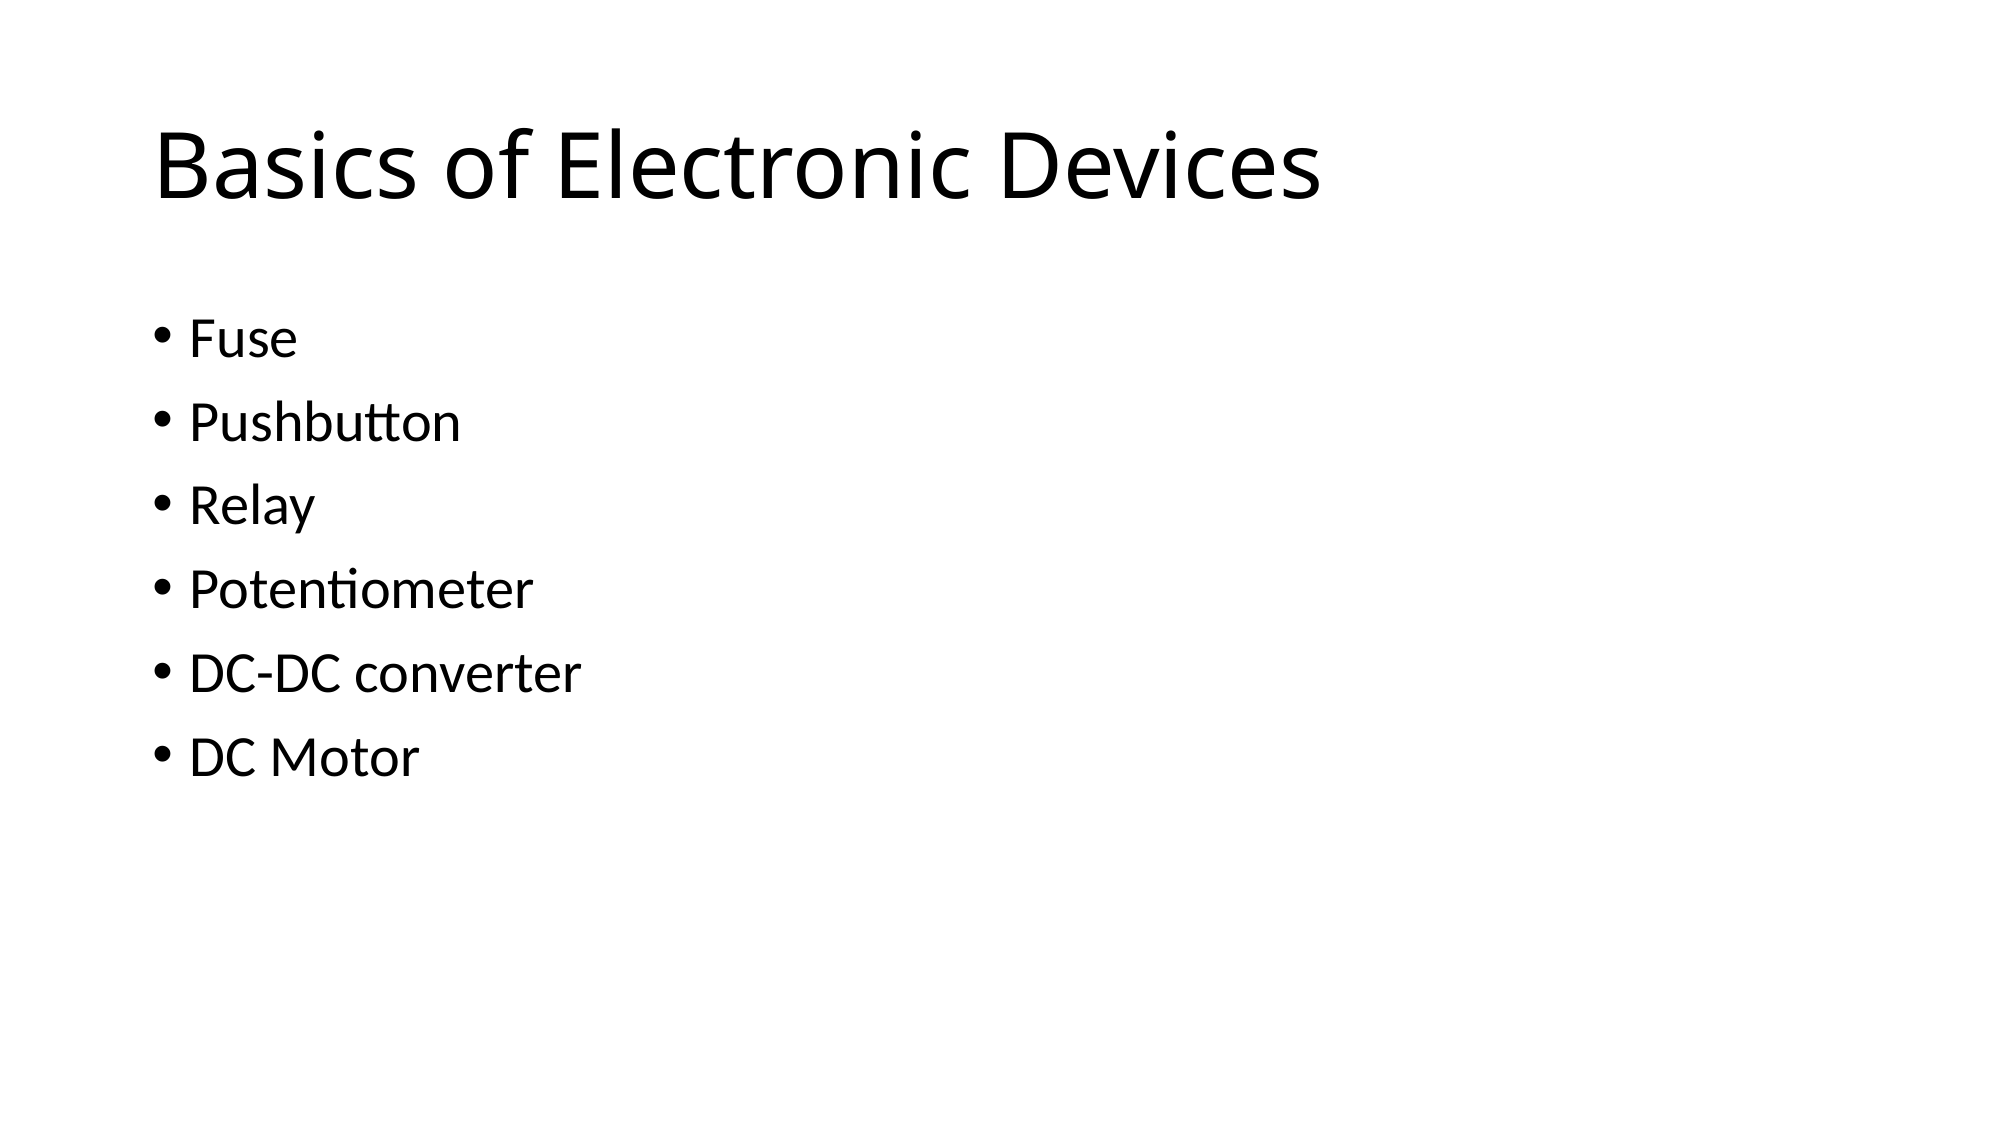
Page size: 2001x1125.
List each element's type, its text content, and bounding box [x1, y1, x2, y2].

title Basics of Electronic Devices [137, 59, 1863, 278]
list Fuse Pushbutton Relay Potentiometer DC-DC converter DC Motor [137, 299, 1863, 1014]
